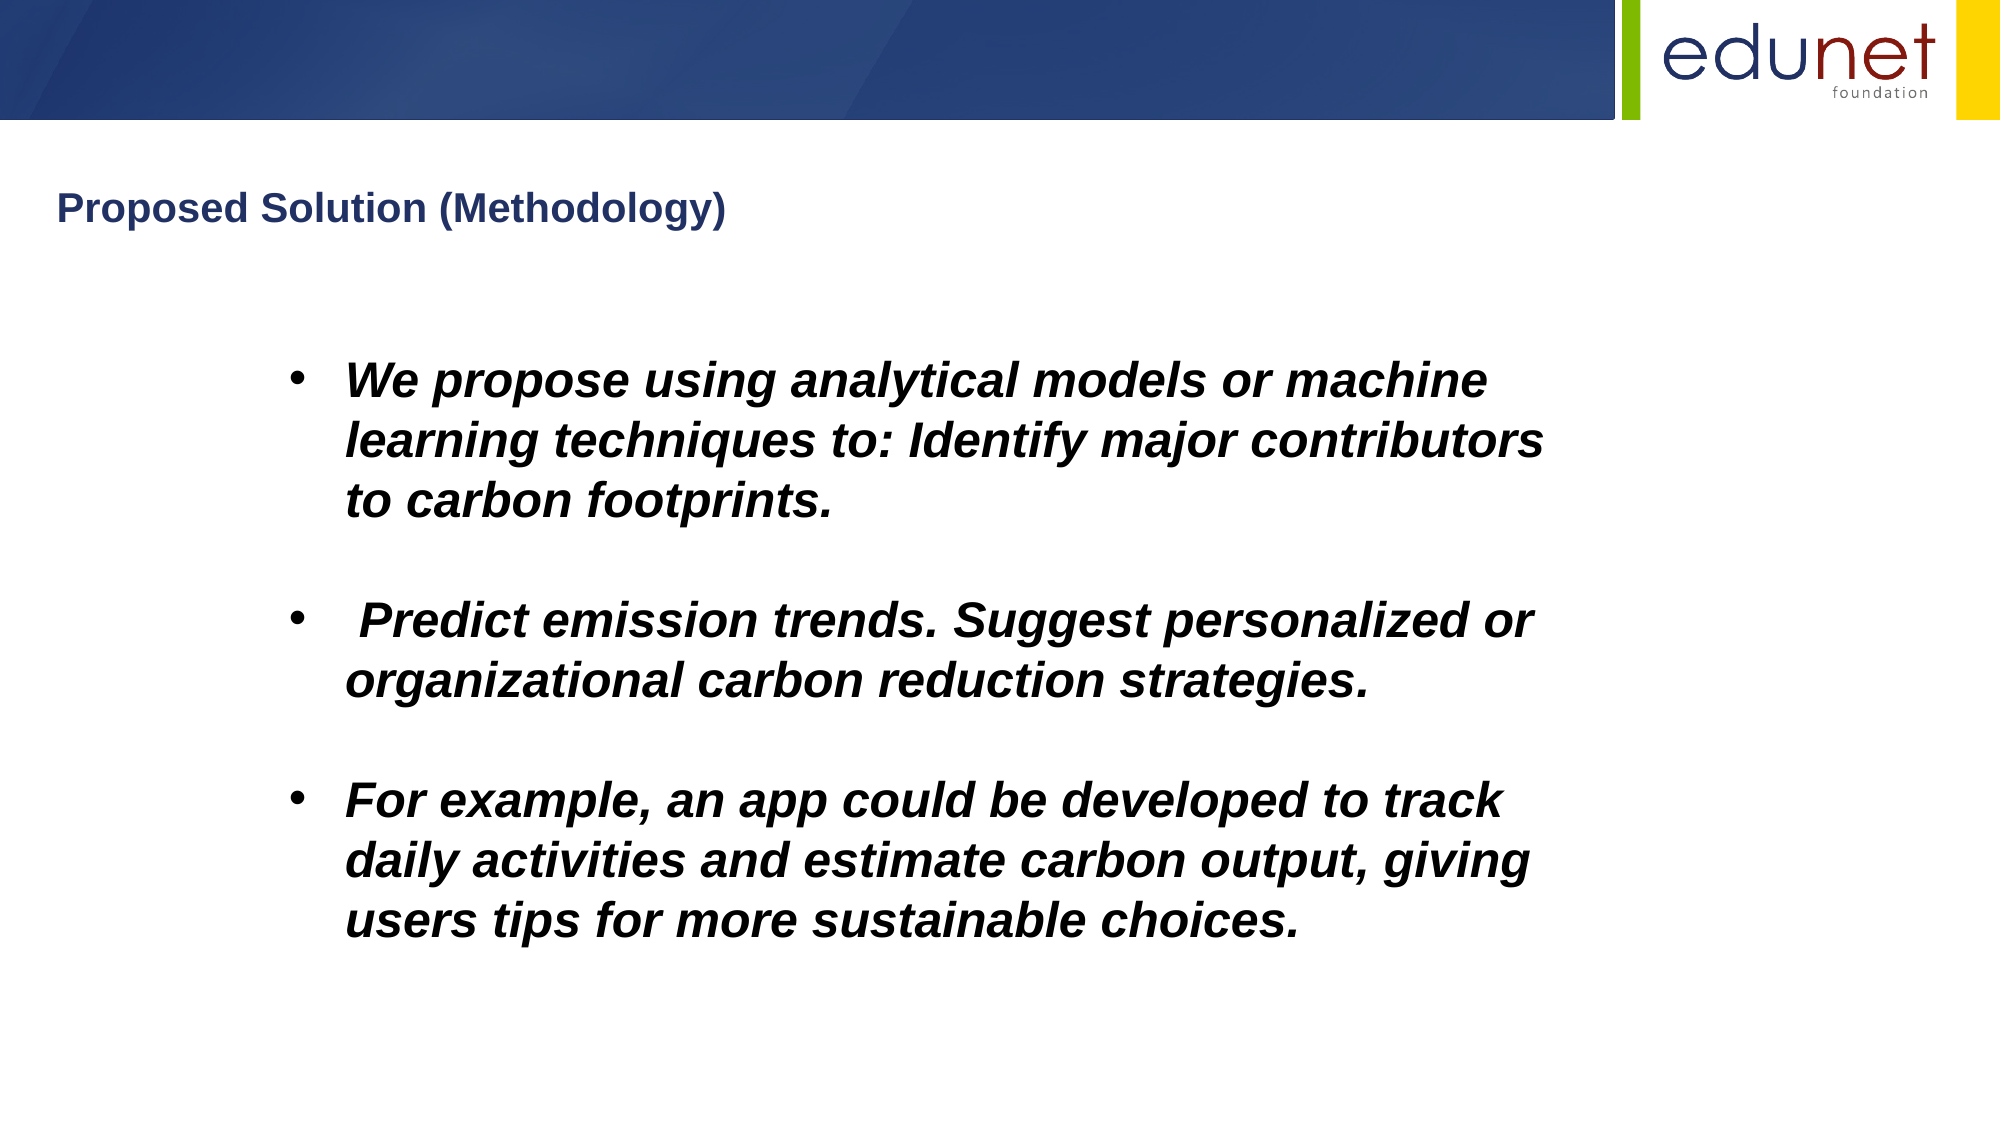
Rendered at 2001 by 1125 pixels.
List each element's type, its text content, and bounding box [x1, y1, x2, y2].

text_box Proposed Solution (Methodology) [41, 172, 1043, 238]
text_box We propose using analytical models or machine learning techniques to: Identify major contributors to carbon footprints. Predict emission trends. Suggest personalized or organizational carbon reduction strategies. For example, an app could be developed to track daily activities and estimate carbon output, giving users tips for more sustainable choices. [273, 339, 1620, 955]
picture [1652, 12, 1948, 108]
